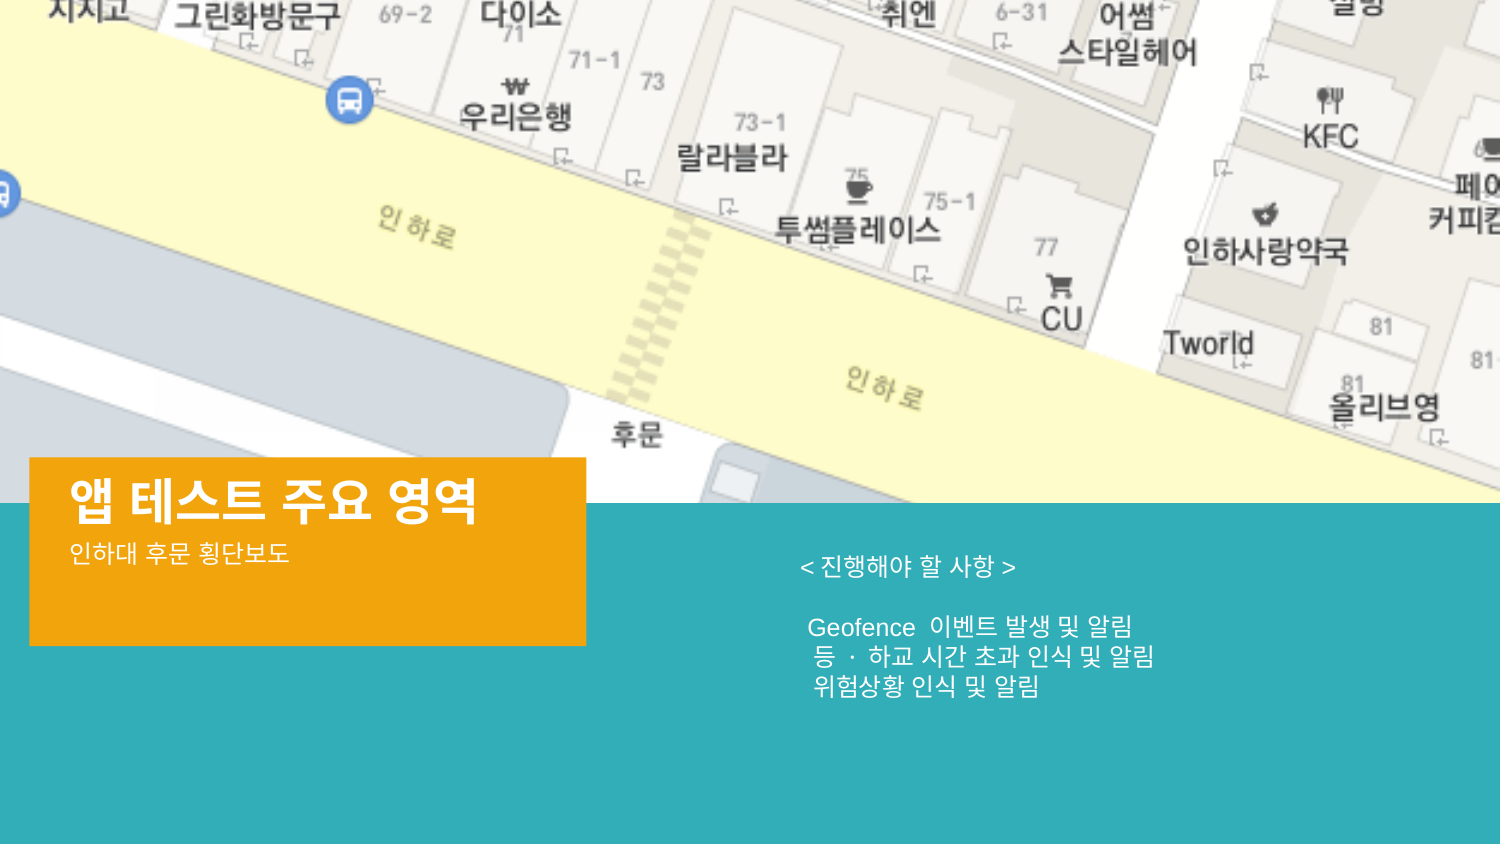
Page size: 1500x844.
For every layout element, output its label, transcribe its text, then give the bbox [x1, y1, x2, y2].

text_box 앱 테스트 주요 영역 [54, 512, 575, 543]
picture [0, 0, 1500, 504]
text_box 인하대 후문 횡단보도 [54, 531, 563, 576]
text_box [27, 512, 588, 648]
text_box <진행해야 할 사항> Geofence 이벤트 발생 및 알림 등 · 하교 시간 초과 인식 및 알림 위험상황 인식 및 알림 [785, 543, 1294, 739]
